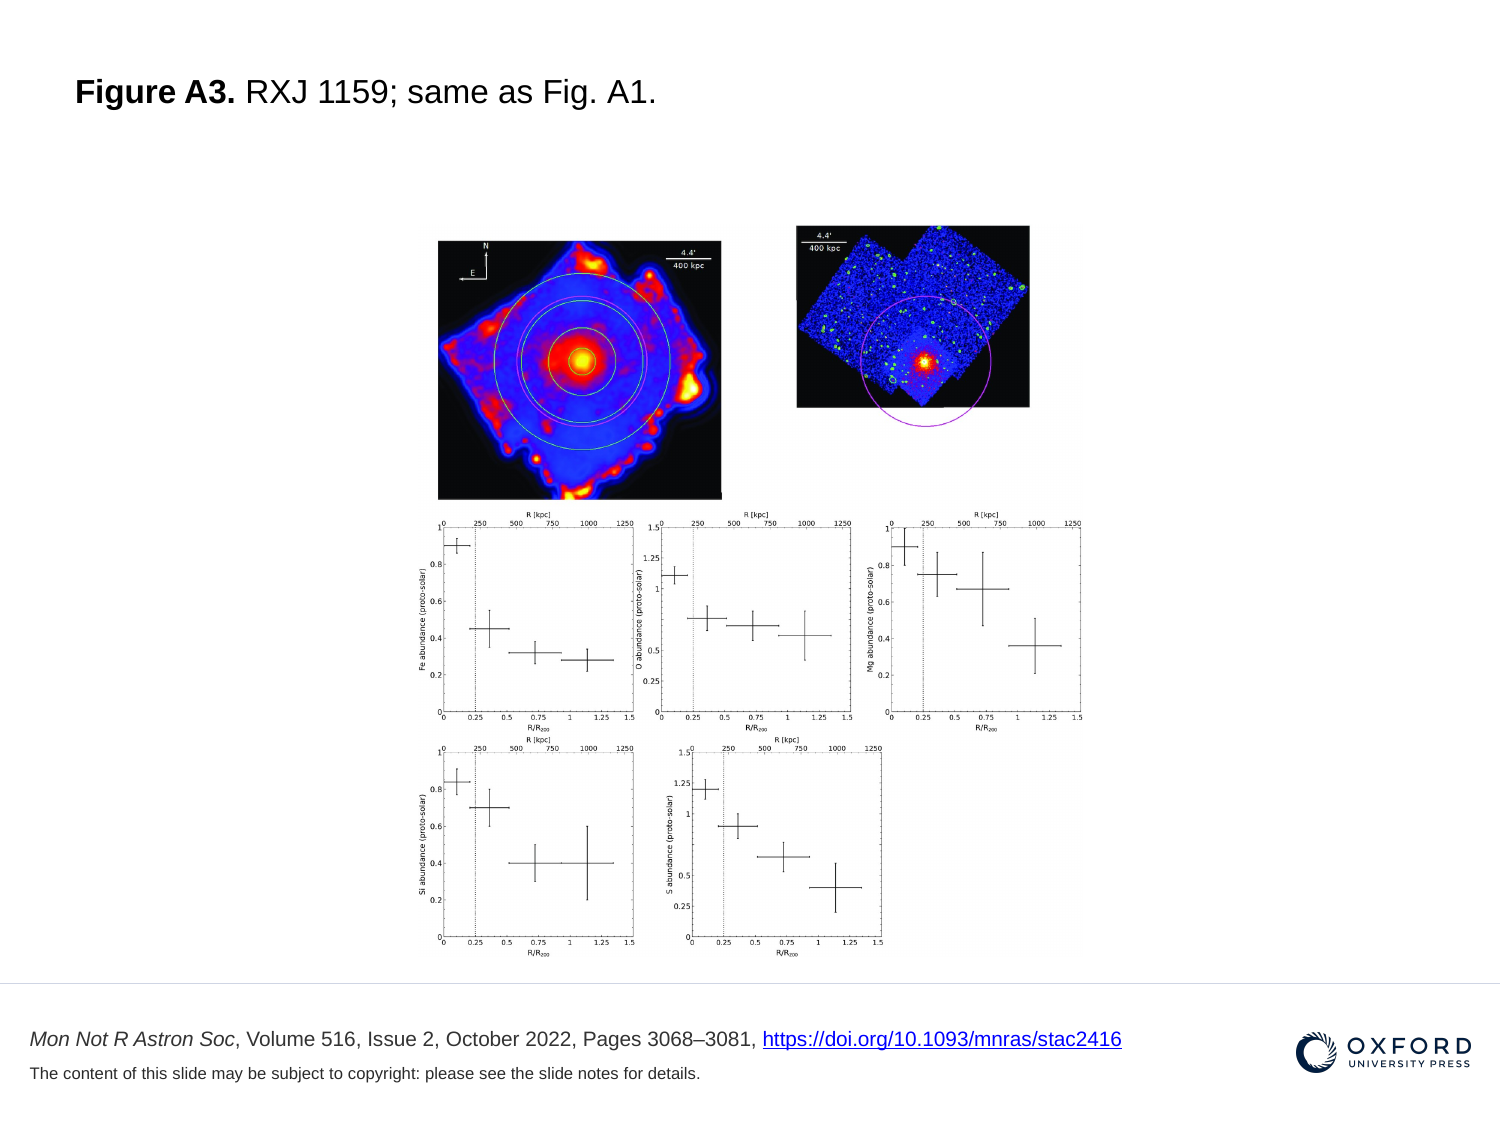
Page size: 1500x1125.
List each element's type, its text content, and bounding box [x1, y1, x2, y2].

title Figure A3. RXJ 1159; same as Fig. A1. [75, 69, 1078, 171]
picture [1296, 1032, 1471, 1073]
picture [418, 224, 1083, 957]
footer Mon Not R Astron Soc, Volume 516, Issue 2, October 2022, Pages 3068–3081, https://doi.org/10.1093/mnras/stac2416 The content of this slide may be subject to copyright: please see the slide notes for details. [0, 983, 1260, 1125]
